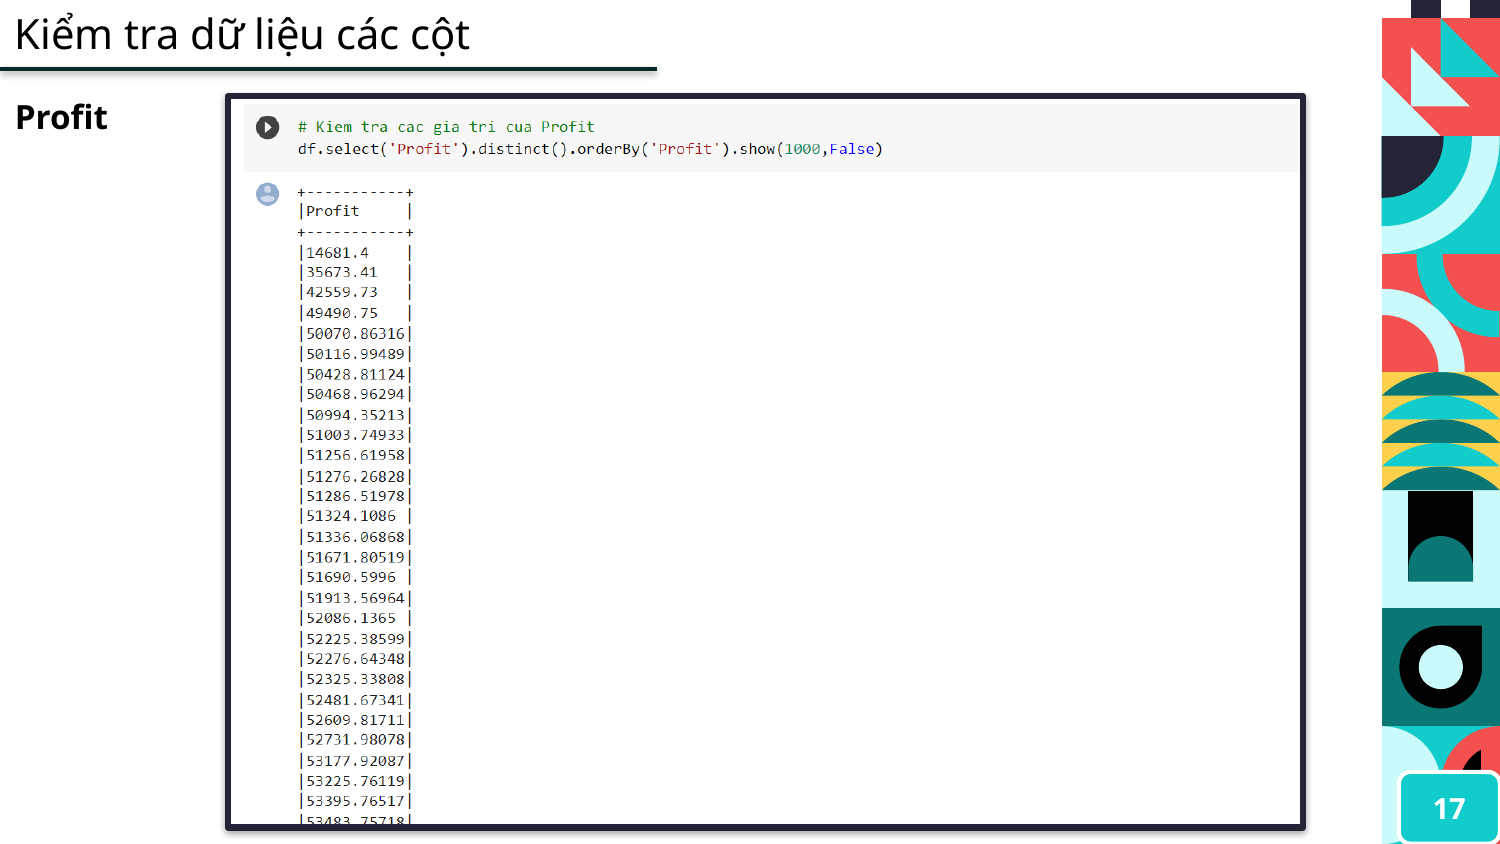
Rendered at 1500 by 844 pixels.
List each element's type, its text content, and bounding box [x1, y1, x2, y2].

text_box 17 [1396, 769, 1500, 844]
picture [230, 99, 1301, 825]
text_box Profit [0, 89, 201, 145]
text_box Kiểm tra dữ liệu các cột [0, 0, 695, 65]
